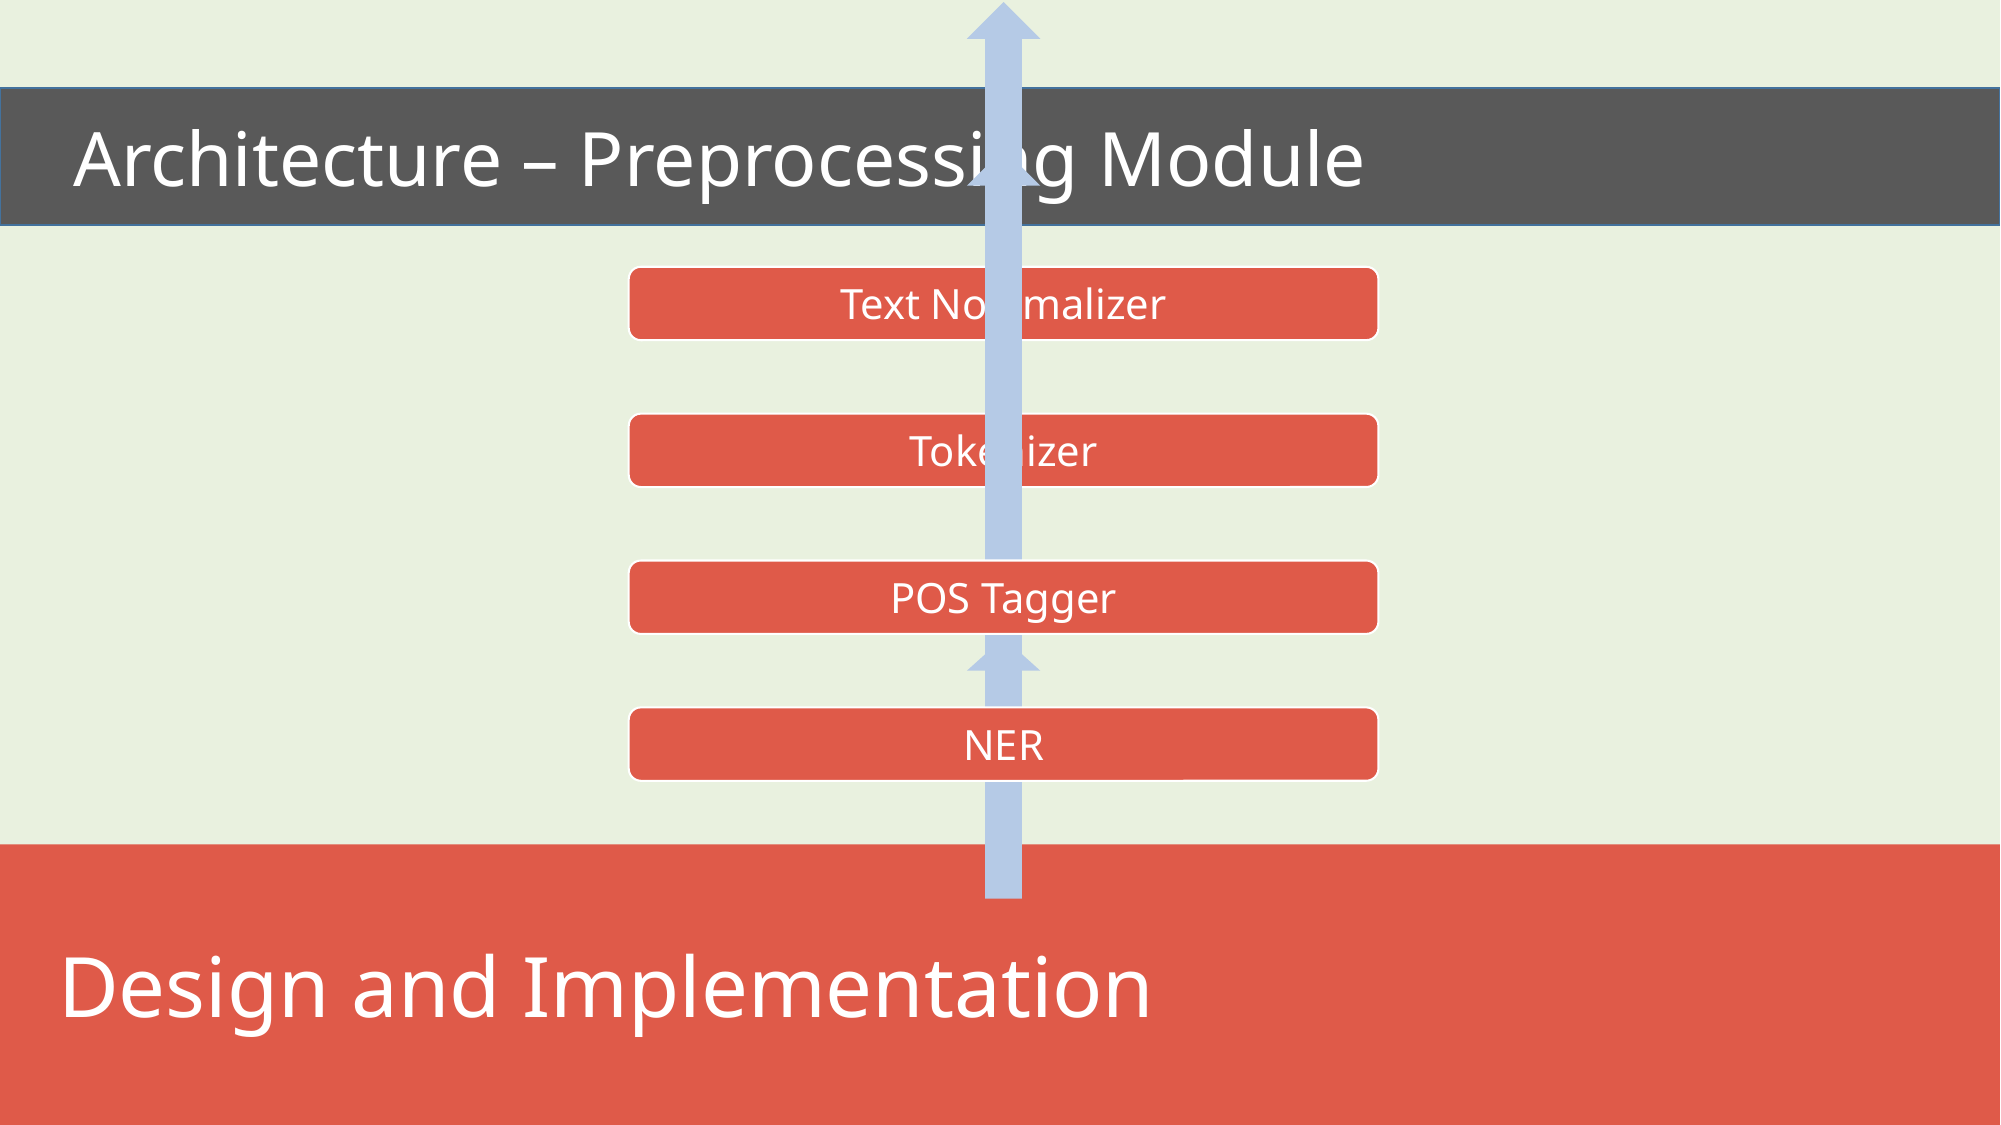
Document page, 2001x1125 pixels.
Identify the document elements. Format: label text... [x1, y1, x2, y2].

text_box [628, 266, 1379, 781]
text_box Architecture – Preprocessing Module [1022, 87, 2000, 226]
text_box Architecture – Preprocessing Module [0, 87, 985, 226]
text_box Design and Implementation [0, 843, 2000, 1125]
